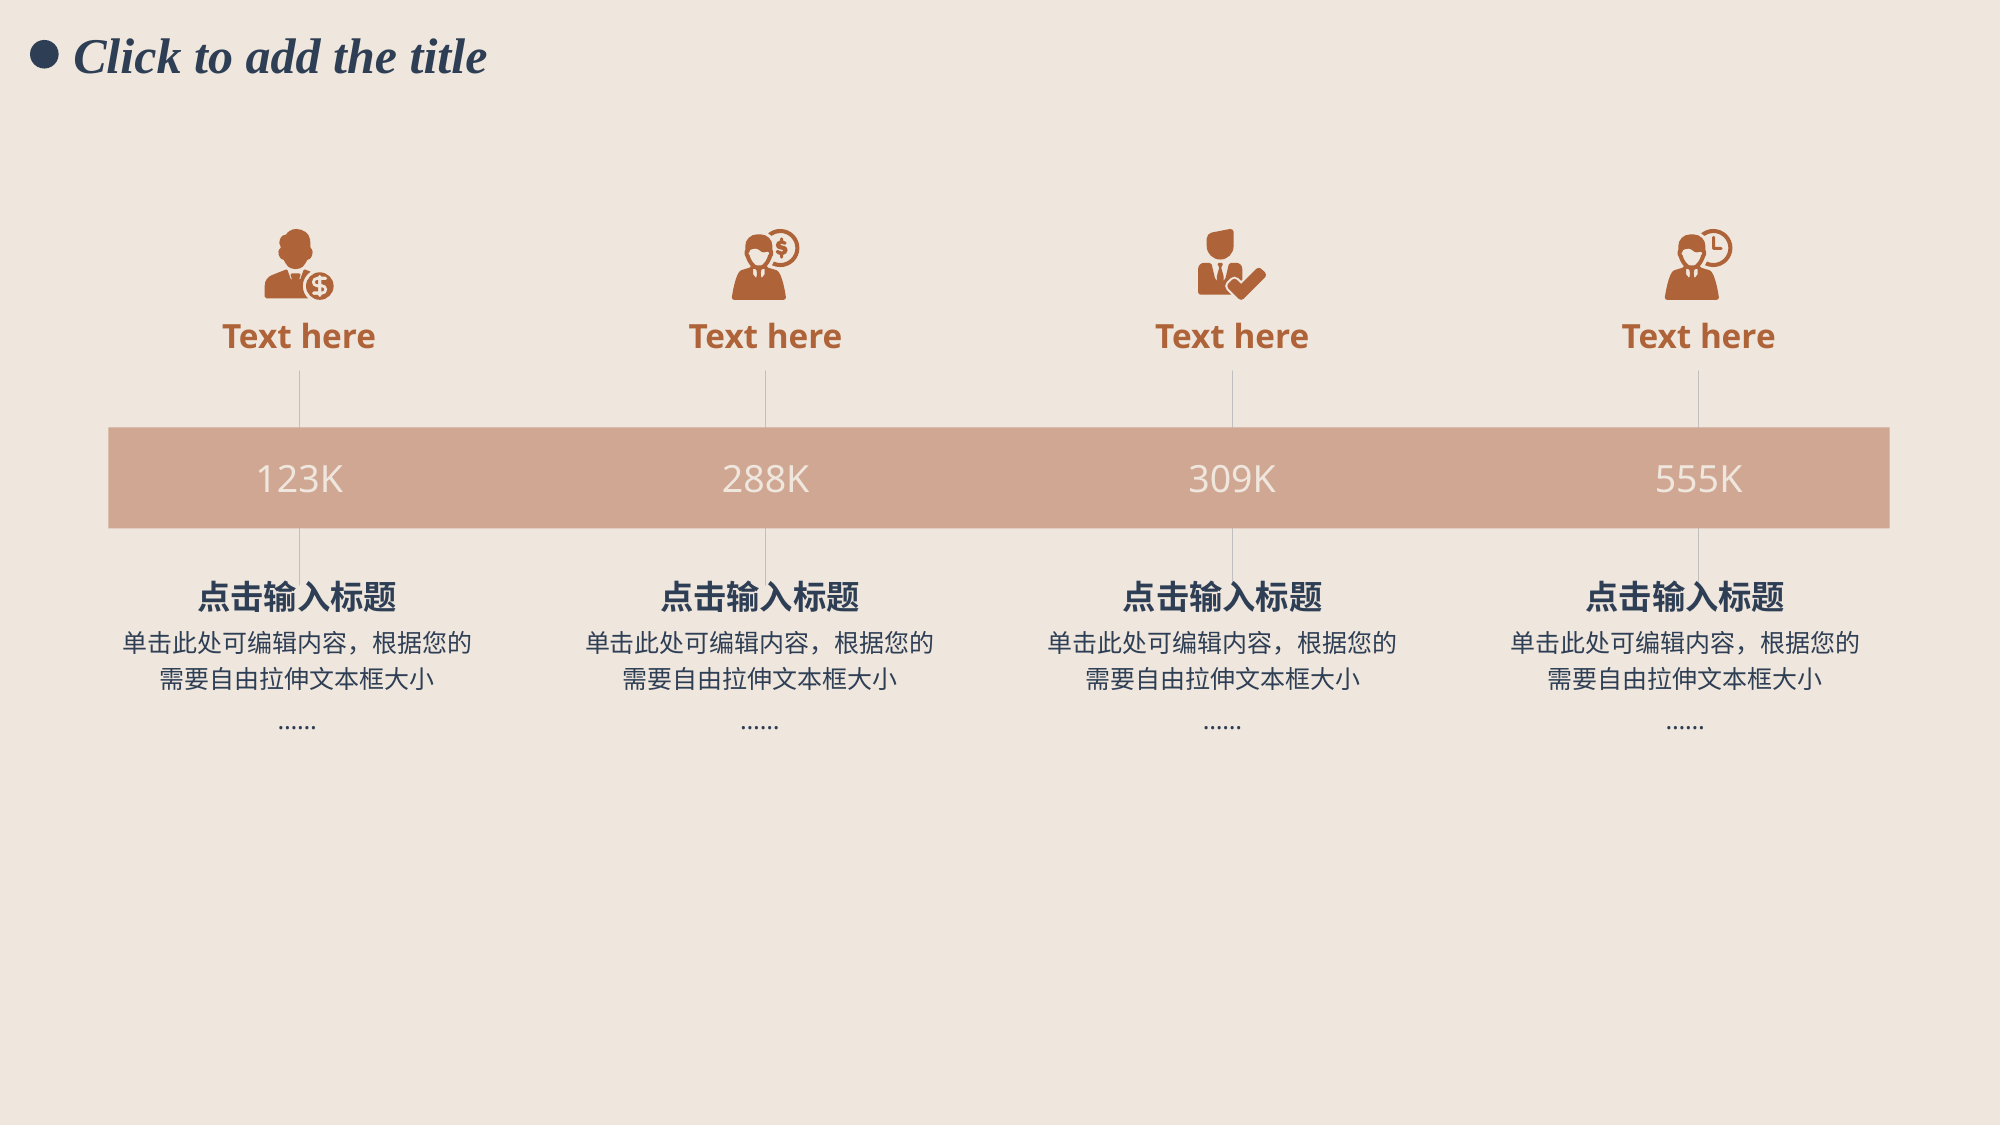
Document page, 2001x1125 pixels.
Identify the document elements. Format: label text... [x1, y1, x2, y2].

text_box 点击输入标题 单击此处可编辑内容，根据您的需要自由拉伸文本框大小 …… [1499, 586, 1871, 735]
text_box 点击输入标题 单击此处可编辑内容，根据您的需要自由拉伸文本框大小 …… [574, 586, 946, 735]
text_box 点击输入标题 单击此处可编辑内容，根据您的需要自由拉伸文本框大小 …… [1036, 586, 1409, 735]
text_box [108, 228, 1890, 586]
text_box 点击输入标题 单击此处可编辑内容，根据您的需要自由拉伸文本框大小 …… [111, 586, 483, 735]
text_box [29, 16, 531, 93]
